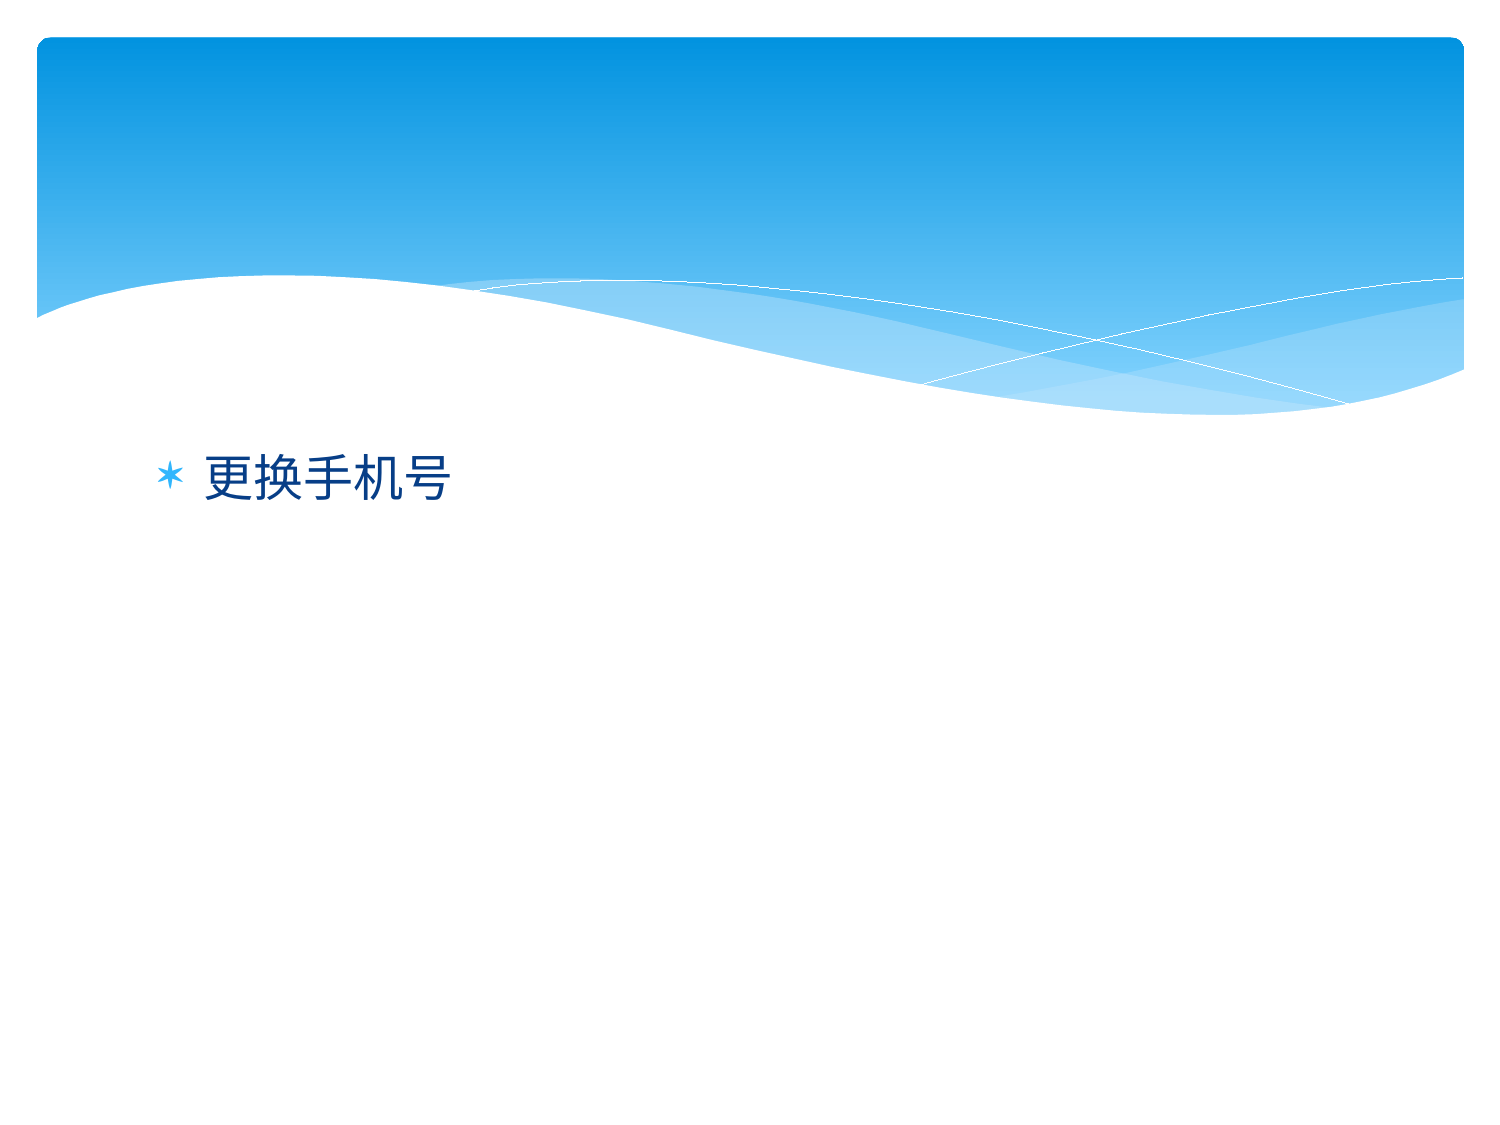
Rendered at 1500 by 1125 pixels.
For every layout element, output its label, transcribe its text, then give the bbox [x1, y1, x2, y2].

list 更换手机号 [143, 438, 1359, 1005]
